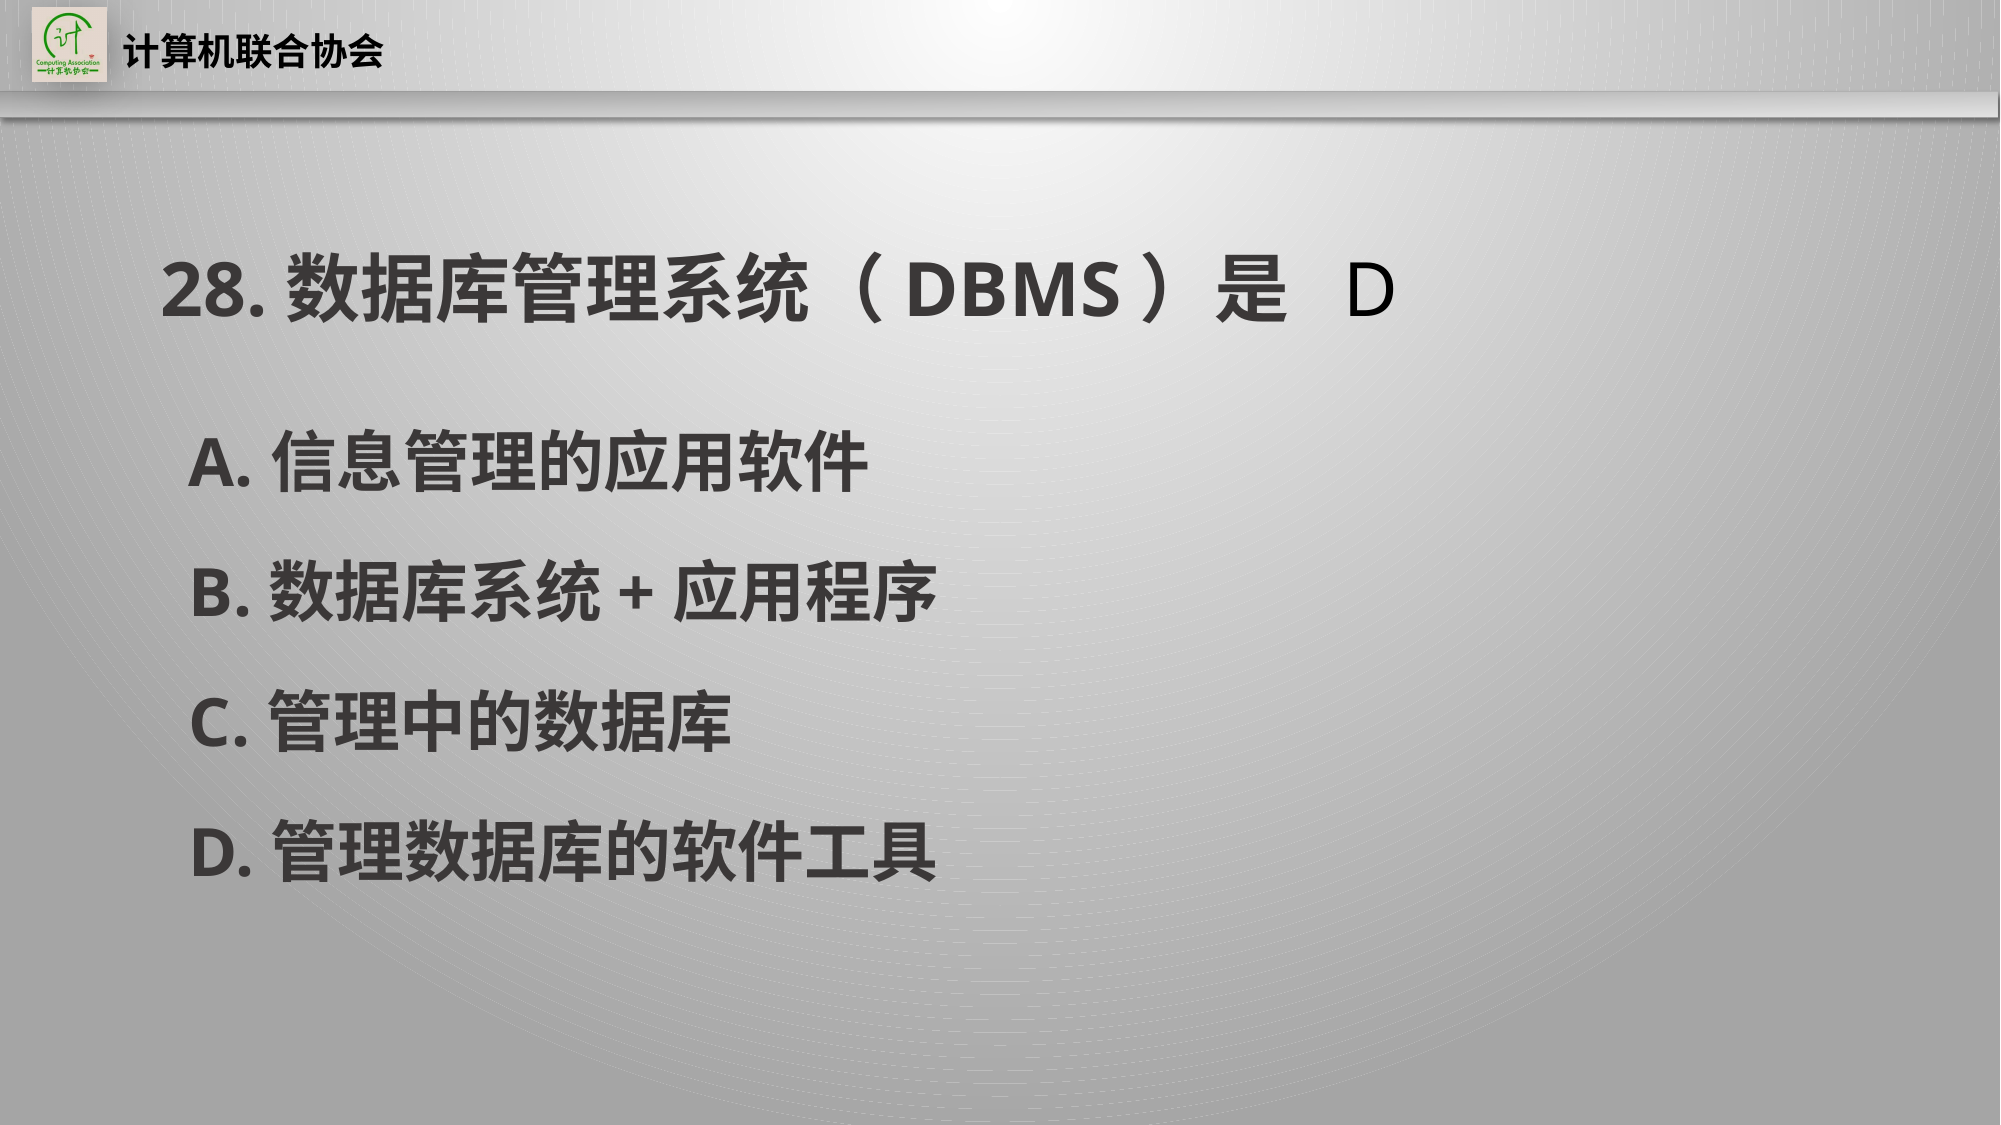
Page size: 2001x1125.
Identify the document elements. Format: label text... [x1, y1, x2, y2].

picture [0, 87, 2001, 131]
text_box D [1329, 234, 1414, 339]
text_box 28.数据库管理系统（DBMS）是 [145, 234, 1305, 339]
picture [32, 7, 107, 82]
text_box A.信息管理的应用软件 B.数据库系统+应用程序 C.管理中的数据库 D.管理数据库的软件工具 [174, 412, 1826, 898]
